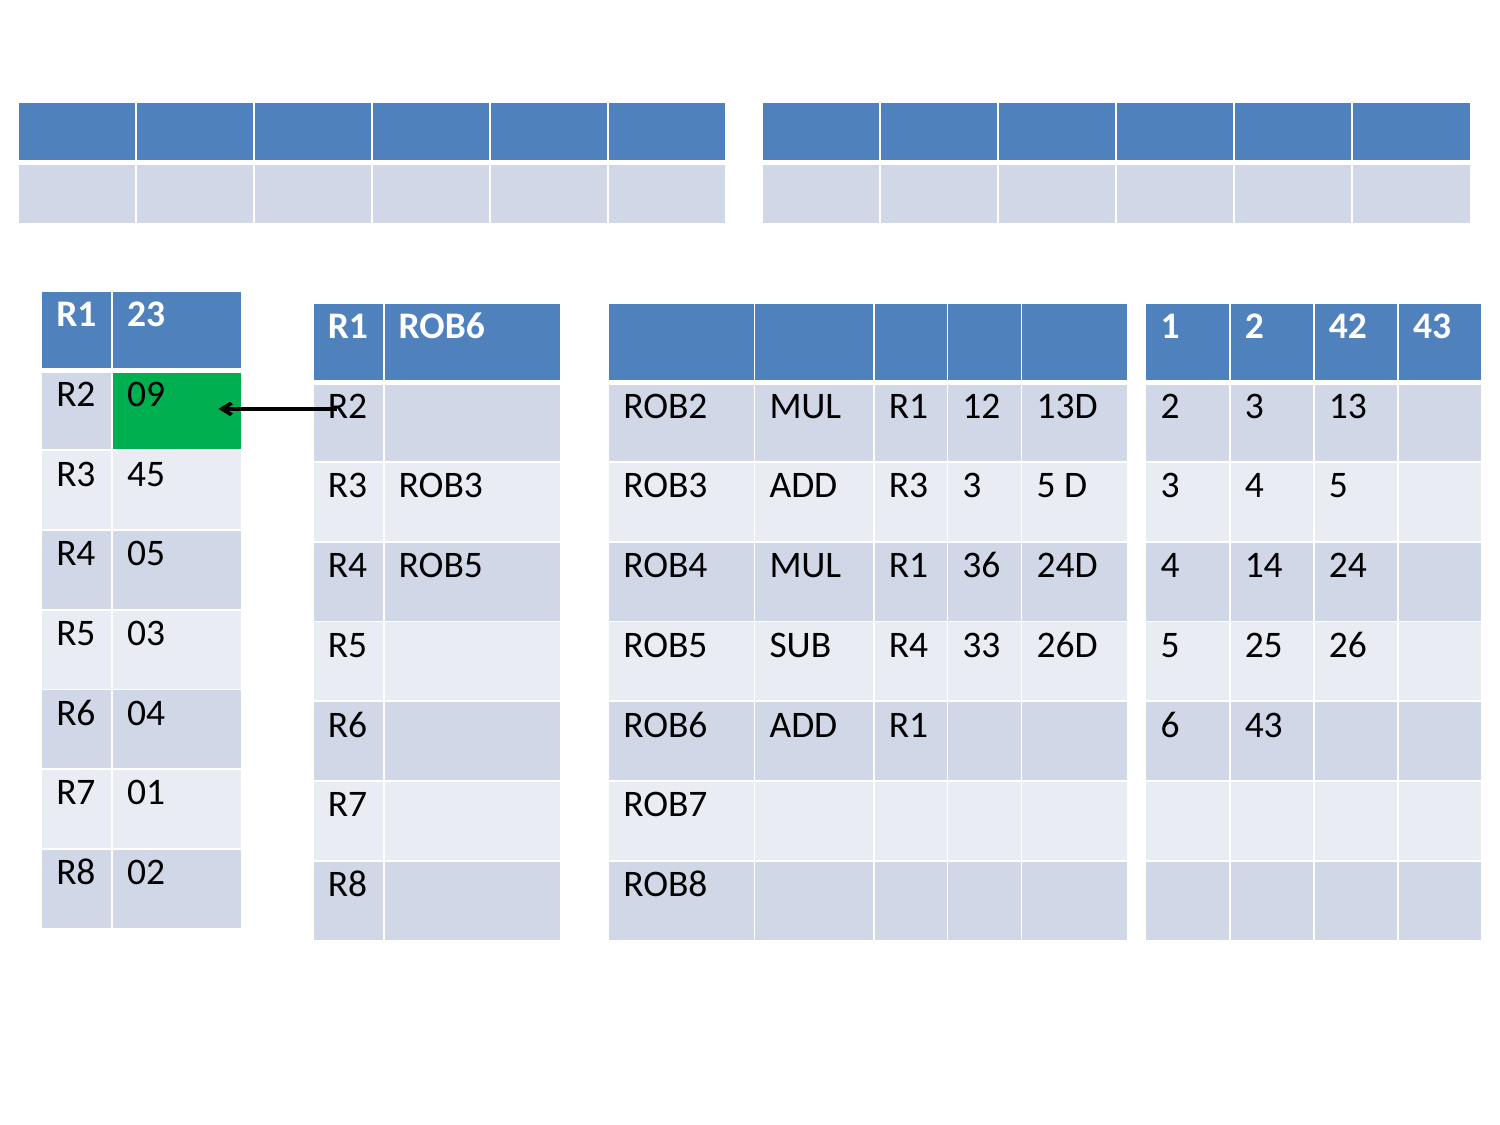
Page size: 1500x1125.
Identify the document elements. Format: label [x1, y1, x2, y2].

table_cell [1315, 463, 1397, 541]
table_cell [948, 702, 1021, 780]
table_header [491, 103, 607, 160]
table_cell [1315, 782, 1397, 860]
table_cell [19, 165, 135, 223]
table_cell [42, 850, 111, 928]
table_cell [385, 702, 560, 780]
table_cell [1146, 782, 1229, 860]
table_cell [314, 622, 383, 700]
table_cell [113, 850, 241, 928]
table_cell [385, 622, 560, 700]
table_cell [875, 702, 947, 780]
table_cell [875, 385, 947, 461]
table_cell [755, 782, 873, 860]
table_cell [875, 782, 947, 860]
table_cell [609, 165, 725, 223]
table_cell [1022, 543, 1127, 621]
table_cell [1231, 862, 1313, 940]
table_cell [255, 165, 371, 223]
table_cell [609, 385, 754, 461]
table_cell [881, 165, 997, 223]
table_header [385, 304, 560, 380]
table_cell [42, 770, 111, 848]
table_header [1022, 304, 1127, 380]
table_cell [314, 702, 383, 780]
table_header [113, 292, 241, 368]
table_header [1399, 304, 1481, 380]
table_header [999, 103, 1115, 160]
table_cell [755, 622, 873, 700]
table_cell [609, 463, 754, 541]
table_cell [1399, 702, 1481, 780]
table_cell [1315, 622, 1397, 700]
table_cell [948, 862, 1021, 940]
table_header [137, 103, 253, 160]
table_header [1231, 304, 1313, 380]
table_header [19, 103, 135, 160]
table_cell [314, 543, 383, 621]
table_cell [385, 463, 560, 541]
table_cell [755, 463, 873, 541]
table_cell [1399, 385, 1481, 461]
table_cell [1315, 702, 1397, 780]
table_cell [491, 165, 607, 223]
table_header [1235, 103, 1351, 160]
table_cell [314, 463, 383, 541]
table_header [42, 292, 111, 368]
table_cell [113, 373, 241, 449]
table_cell [1399, 782, 1481, 860]
table_cell [875, 622, 947, 700]
table_cell [763, 165, 879, 223]
table_header [875, 304, 947, 380]
table_cell [609, 782, 754, 860]
table_cell [1231, 702, 1313, 780]
table_cell [1146, 622, 1229, 700]
table_header [255, 103, 371, 160]
table_cell [1315, 385, 1397, 461]
table_cell [1231, 543, 1313, 621]
table_cell [948, 543, 1021, 621]
table_cell [1022, 782, 1127, 860]
table_cell [875, 463, 947, 541]
table_header [763, 103, 879, 160]
table_cell [385, 543, 560, 621]
table_cell [1399, 543, 1481, 621]
table_cell [385, 385, 560, 461]
table_cell [1235, 165, 1351, 223]
table_cell [999, 165, 1115, 223]
table_cell [113, 451, 241, 529]
table_cell [1022, 622, 1127, 700]
table_header [1146, 304, 1229, 380]
table_cell [948, 463, 1021, 541]
table_cell [755, 385, 873, 461]
table_header [373, 103, 489, 160]
table_cell [42, 451, 111, 529]
table_cell [1022, 463, 1127, 541]
table_cell [875, 543, 947, 621]
table_cell [385, 862, 560, 940]
table_header [881, 103, 997, 160]
table_cell [948, 782, 1021, 860]
table_cell [1146, 862, 1229, 940]
table_cell [1146, 463, 1229, 541]
table_header [1117, 103, 1233, 160]
table_cell [1022, 862, 1127, 940]
table_cell [314, 862, 383, 940]
table_header [609, 103, 725, 160]
table_cell [1231, 463, 1313, 541]
table_cell [314, 385, 383, 461]
table_cell [1146, 385, 1229, 461]
table_header [1353, 103, 1470, 160]
table_cell [1353, 165, 1470, 223]
table_cell [113, 690, 241, 768]
table_cell [314, 782, 383, 860]
table_cell [1022, 702, 1127, 780]
table_header [314, 304, 383, 380]
table_header [1315, 304, 1397, 380]
table_cell [755, 702, 873, 780]
table_cell [1146, 702, 1229, 780]
table_cell [948, 385, 1021, 461]
table_cell [1399, 622, 1481, 700]
table_cell [42, 531, 111, 609]
table_cell [137, 165, 253, 223]
table_cell [42, 690, 111, 768]
table_cell [948, 622, 1021, 700]
table_header [755, 304, 873, 380]
table_cell [1231, 622, 1313, 700]
table_header [948, 304, 1021, 380]
table_cell [1146, 543, 1229, 621]
table_cell [1399, 463, 1481, 541]
table_cell [113, 770, 241, 848]
table_header [609, 304, 754, 380]
table_cell [875, 862, 947, 940]
table_cell [1315, 543, 1397, 621]
table_cell [1117, 165, 1233, 223]
table_cell [42, 611, 111, 689]
table_cell [1022, 385, 1127, 461]
table_cell [1231, 782, 1313, 860]
table_cell [385, 782, 560, 860]
table_cell [1315, 862, 1397, 940]
table_cell [609, 622, 754, 700]
table_cell [113, 611, 241, 689]
table_cell [113, 531, 241, 609]
table_cell [755, 862, 873, 940]
table_cell [1399, 862, 1481, 940]
table_cell [755, 543, 873, 621]
table_cell [42, 373, 111, 449]
table_cell [609, 543, 754, 621]
table_cell [609, 702, 754, 780]
table_cell [609, 862, 754, 940]
table_cell [373, 165, 489, 223]
table_cell [1231, 385, 1313, 461]
